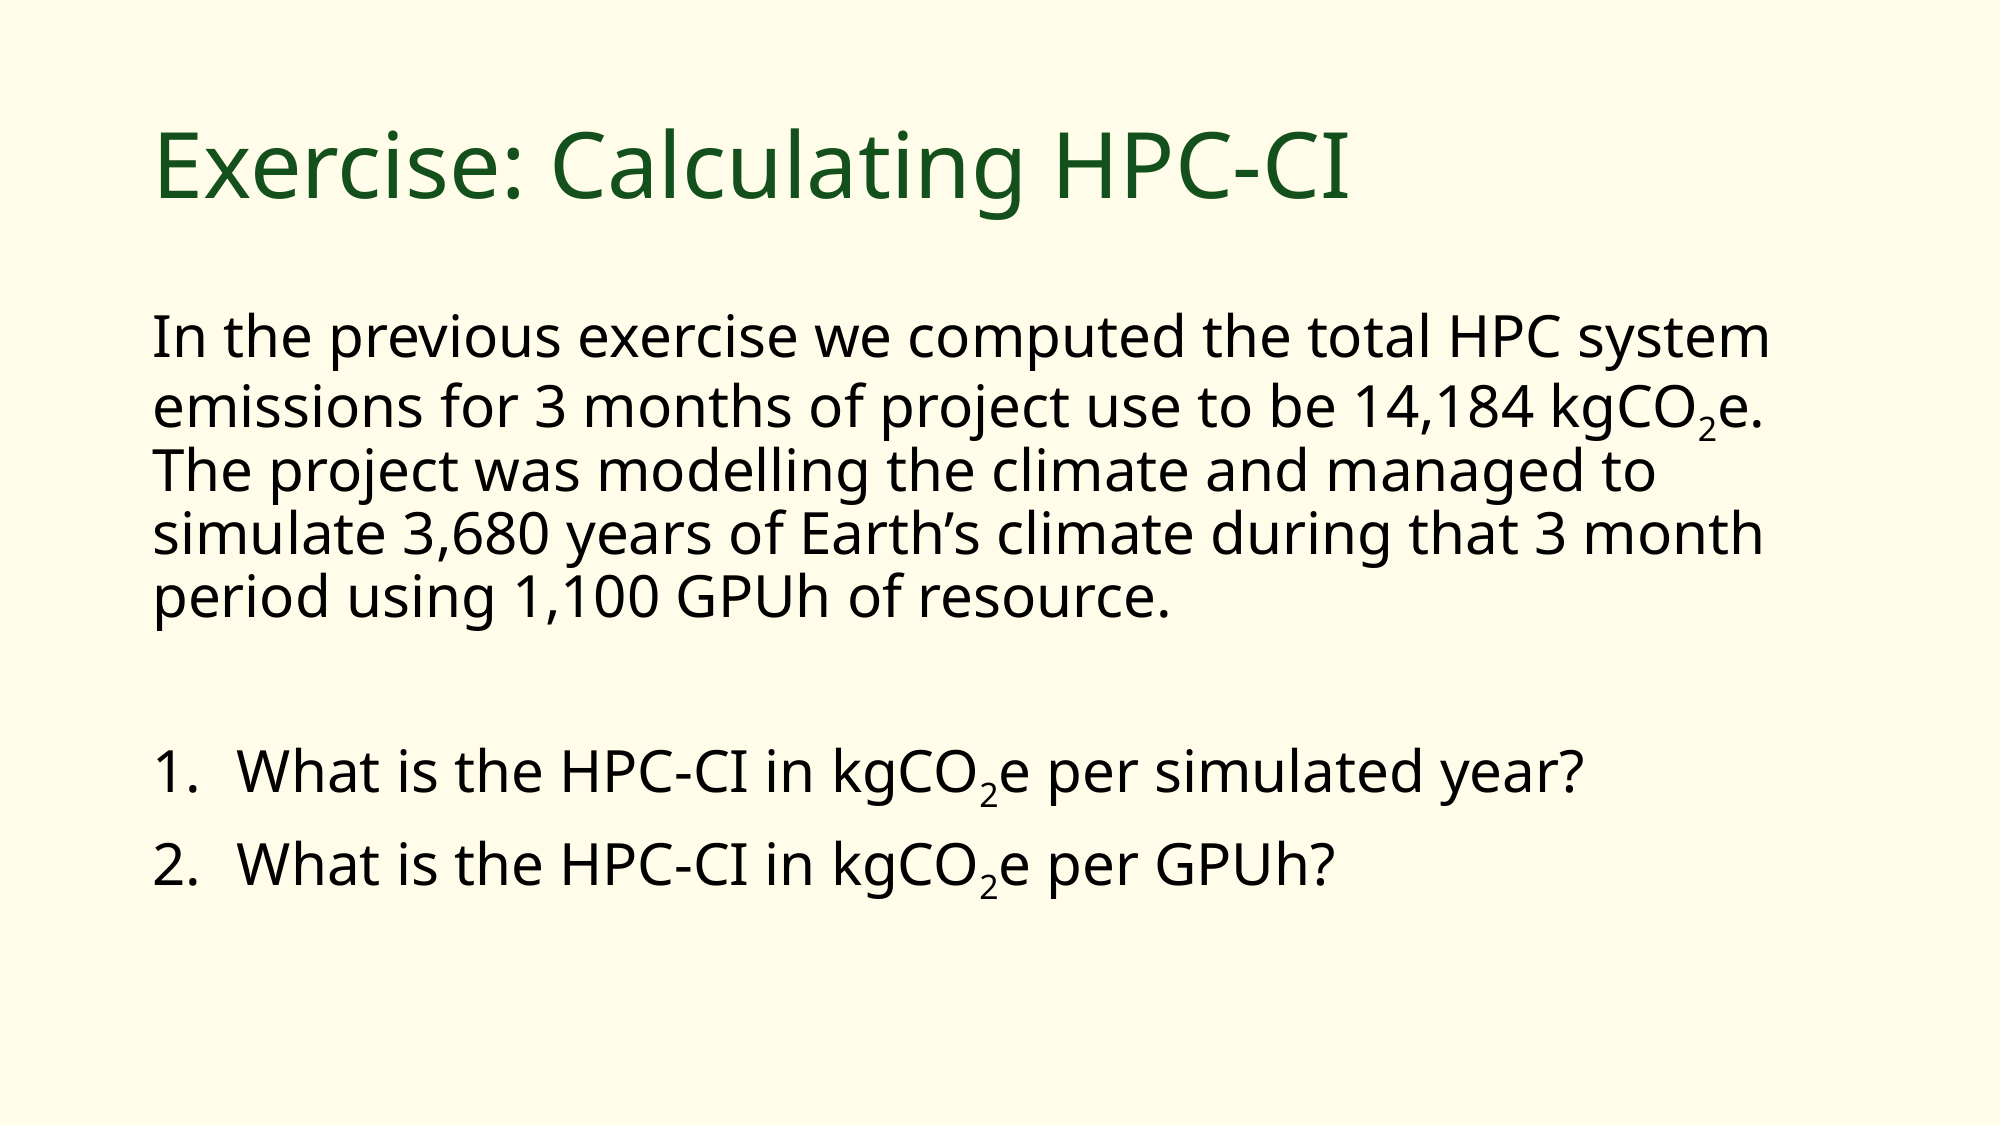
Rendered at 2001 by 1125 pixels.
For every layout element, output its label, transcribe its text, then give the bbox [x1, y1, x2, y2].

list In the previous exercise we computed the total HPC system emissions for 3 months of project use to be 14,184 kgCO2e. The project was modelling the climate and managed to simulate 3,680 years of Earth’s climate during that 3 month period using 1,100 GPUh of resource. What is the HPC-CI in kgCO2e per simulated year? What is the HPC-CI in kgCO2e per GPUh? [137, 299, 1863, 1014]
title Exercise: Calculating HPC-CI [137, 59, 1863, 278]
